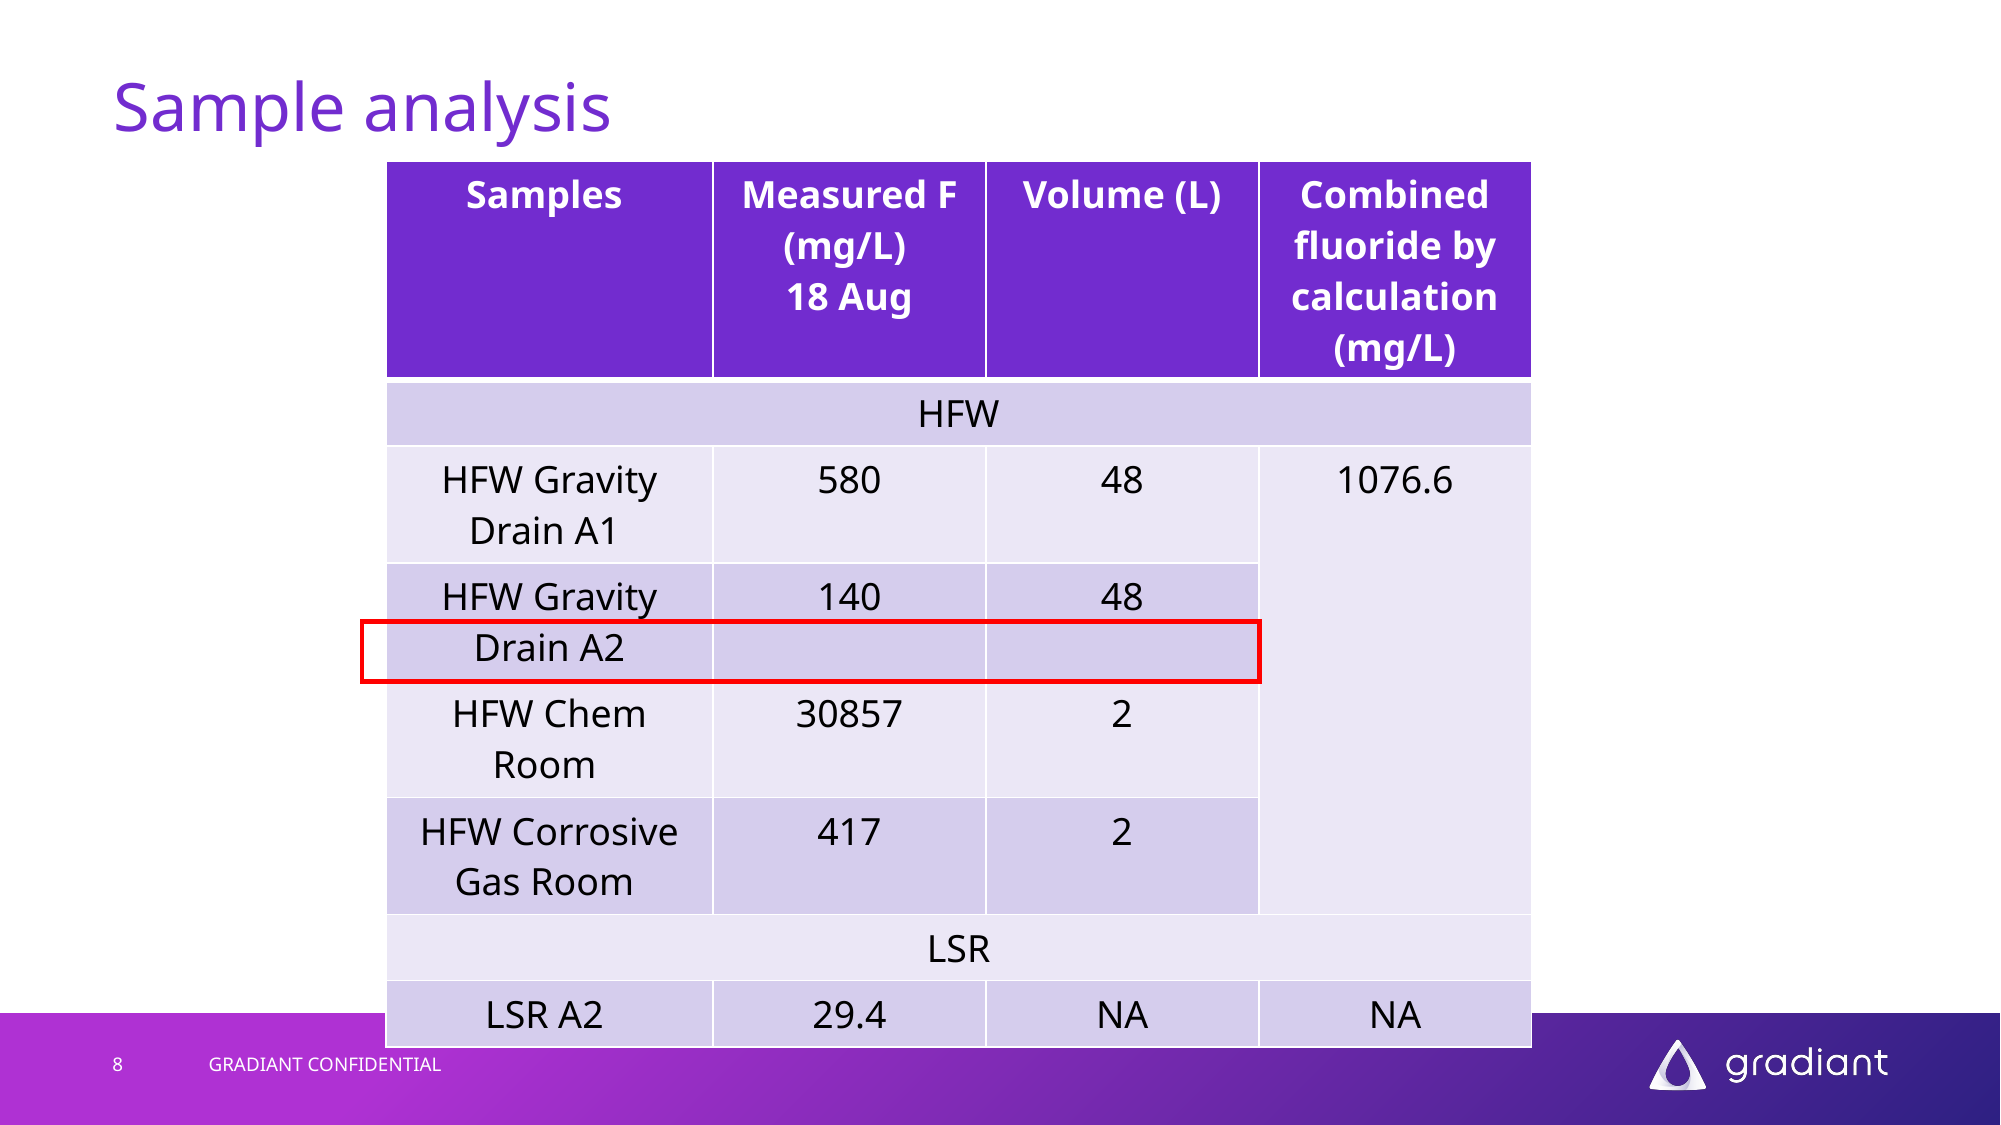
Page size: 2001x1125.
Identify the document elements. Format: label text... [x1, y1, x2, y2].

table_cell NA [1260, 981, 1531, 1046]
table_header Samples [387, 162, 712, 377]
title Sample analysis [114, 59, 1886, 161]
table_cell 29.4 [714, 981, 985, 1046]
table_cell 48 [987, 564, 1258, 620]
table_cell 1076.6 [1260, 447, 1531, 914]
table_cell 2 [987, 682, 1258, 797]
table_cell HFW Gravity Drain A1 [387, 447, 712, 562]
table_cell HFW [387, 383, 1531, 445]
table_cell 30857 [714, 682, 985, 797]
table_header Volume (L) [987, 162, 1258, 377]
table_cell 417 [714, 798, 985, 914]
text_box [361, 620, 1261, 682]
table_cell HFW Chem Room [387, 682, 712, 797]
table_cell 48 [987, 447, 1258, 562]
table_cell 140 [714, 564, 985, 620]
table_cell 580 [714, 447, 985, 562]
picture [1649, 1039, 1888, 1091]
footer GRADIANT CONFIDENTIAL [194, 1035, 869, 1096]
table_cell LSR A2 [387, 981, 712, 1046]
table_header Measured F (mg/L) 18 Aug [714, 162, 985, 377]
table_cell HFW Corrosive Gas Room [387, 798, 712, 914]
slide_number 8 [112, 1035, 194, 1096]
table_header Combined fluoride by calculation (mg/L) [1260, 162, 1531, 377]
table_cell LSR [387, 915, 1531, 980]
table_cell HFW Gravity Drain A2 [387, 564, 712, 620]
table_cell 2 [987, 798, 1258, 914]
table_cell NA [987, 981, 1258, 1046]
